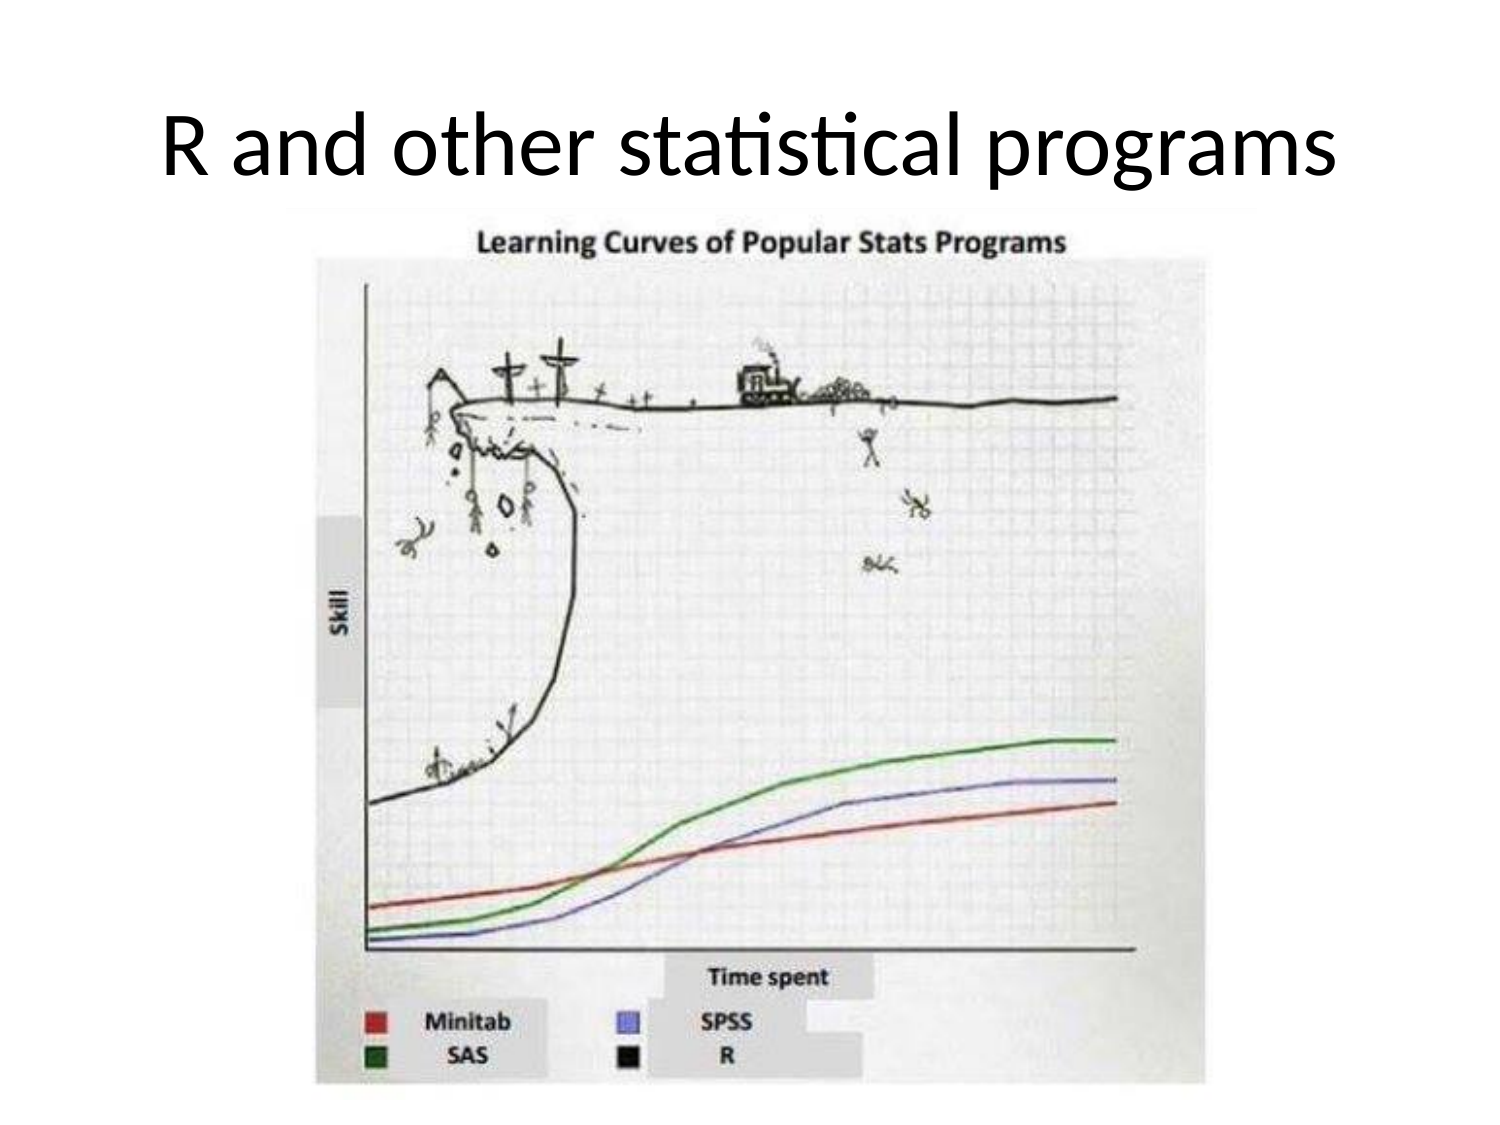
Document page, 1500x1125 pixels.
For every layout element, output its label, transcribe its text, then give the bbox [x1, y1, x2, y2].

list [285, 208, 1258, 1101]
title R and other statistical programs [75, 45, 1425, 233]
